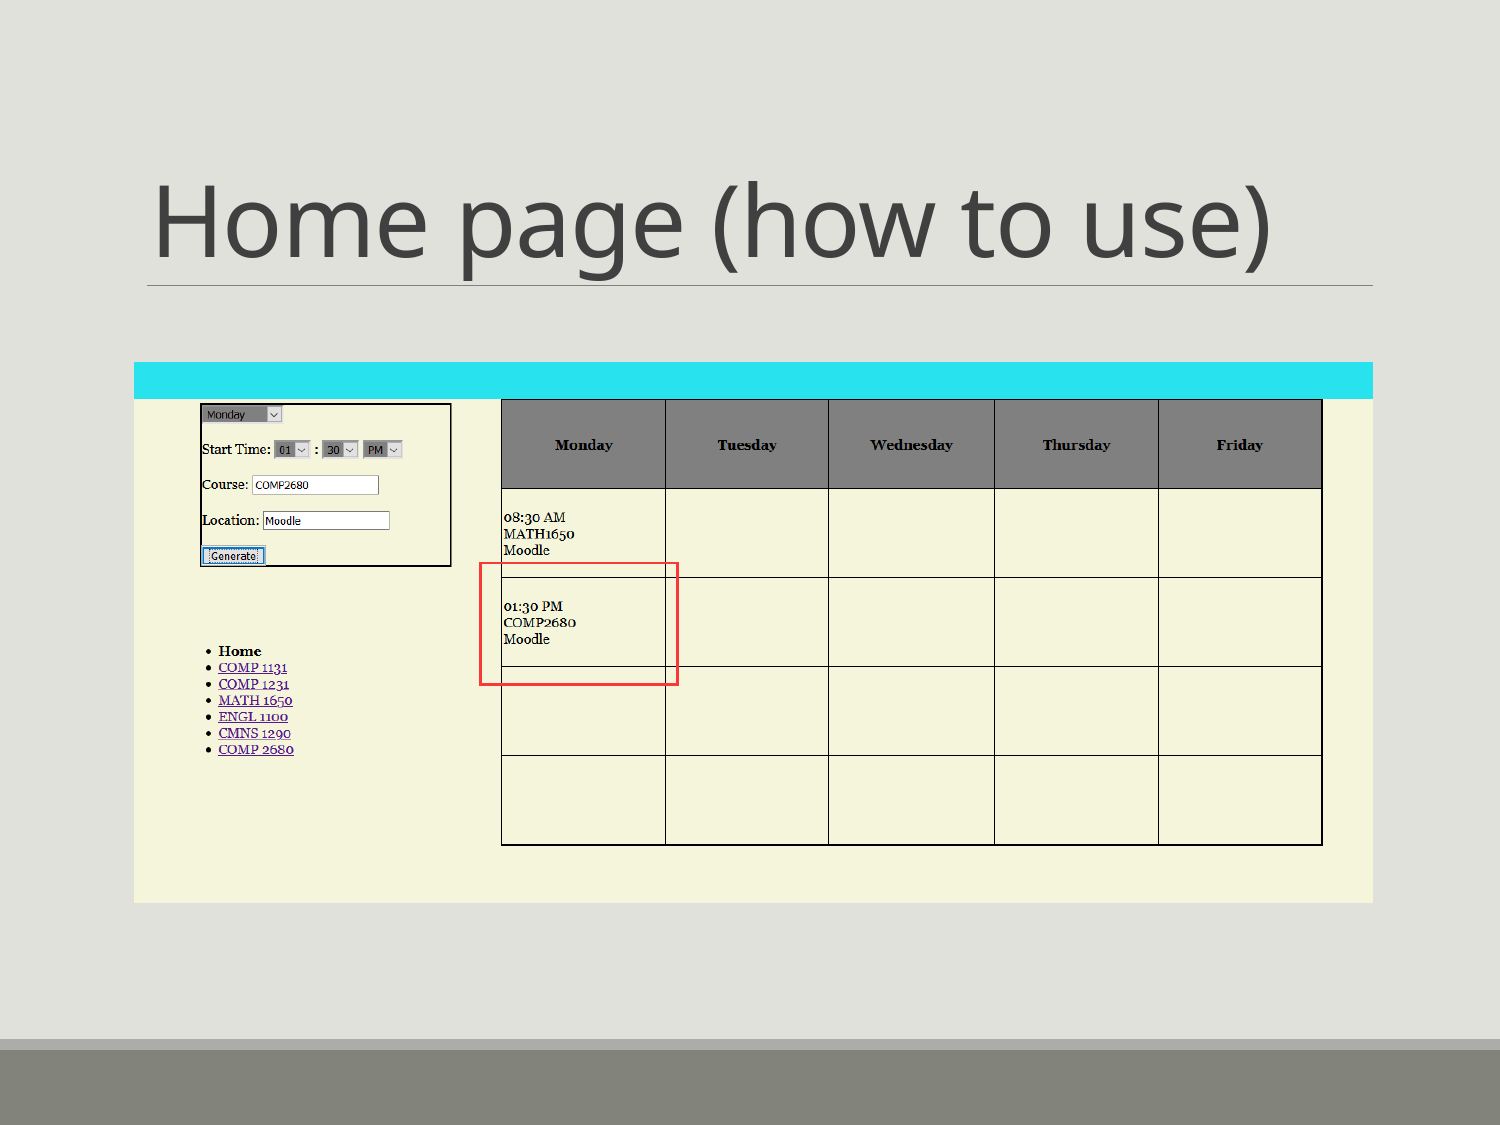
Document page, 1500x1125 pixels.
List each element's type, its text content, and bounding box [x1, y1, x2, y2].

title Home page (how to use) [135, 47, 1373, 285]
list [134, 362, 1373, 904]
